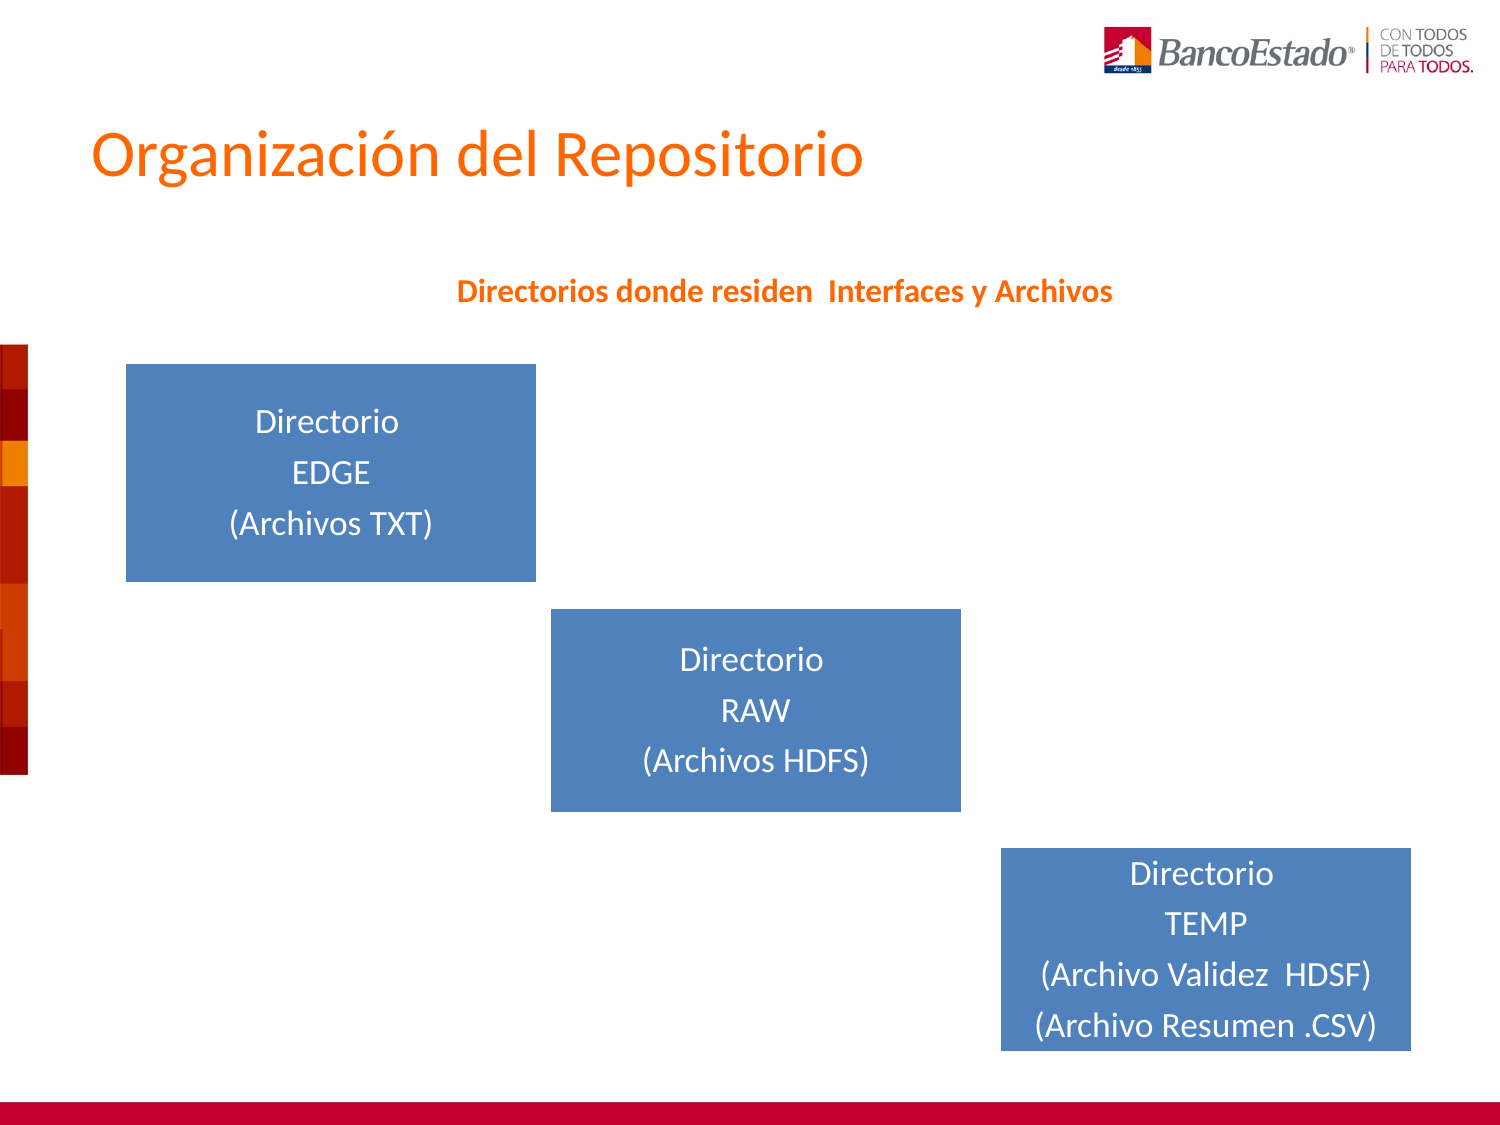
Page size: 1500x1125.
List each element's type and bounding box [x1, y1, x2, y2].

text_box [52, 207, 1471, 1071]
picture [0, 0, 1500, 1125]
